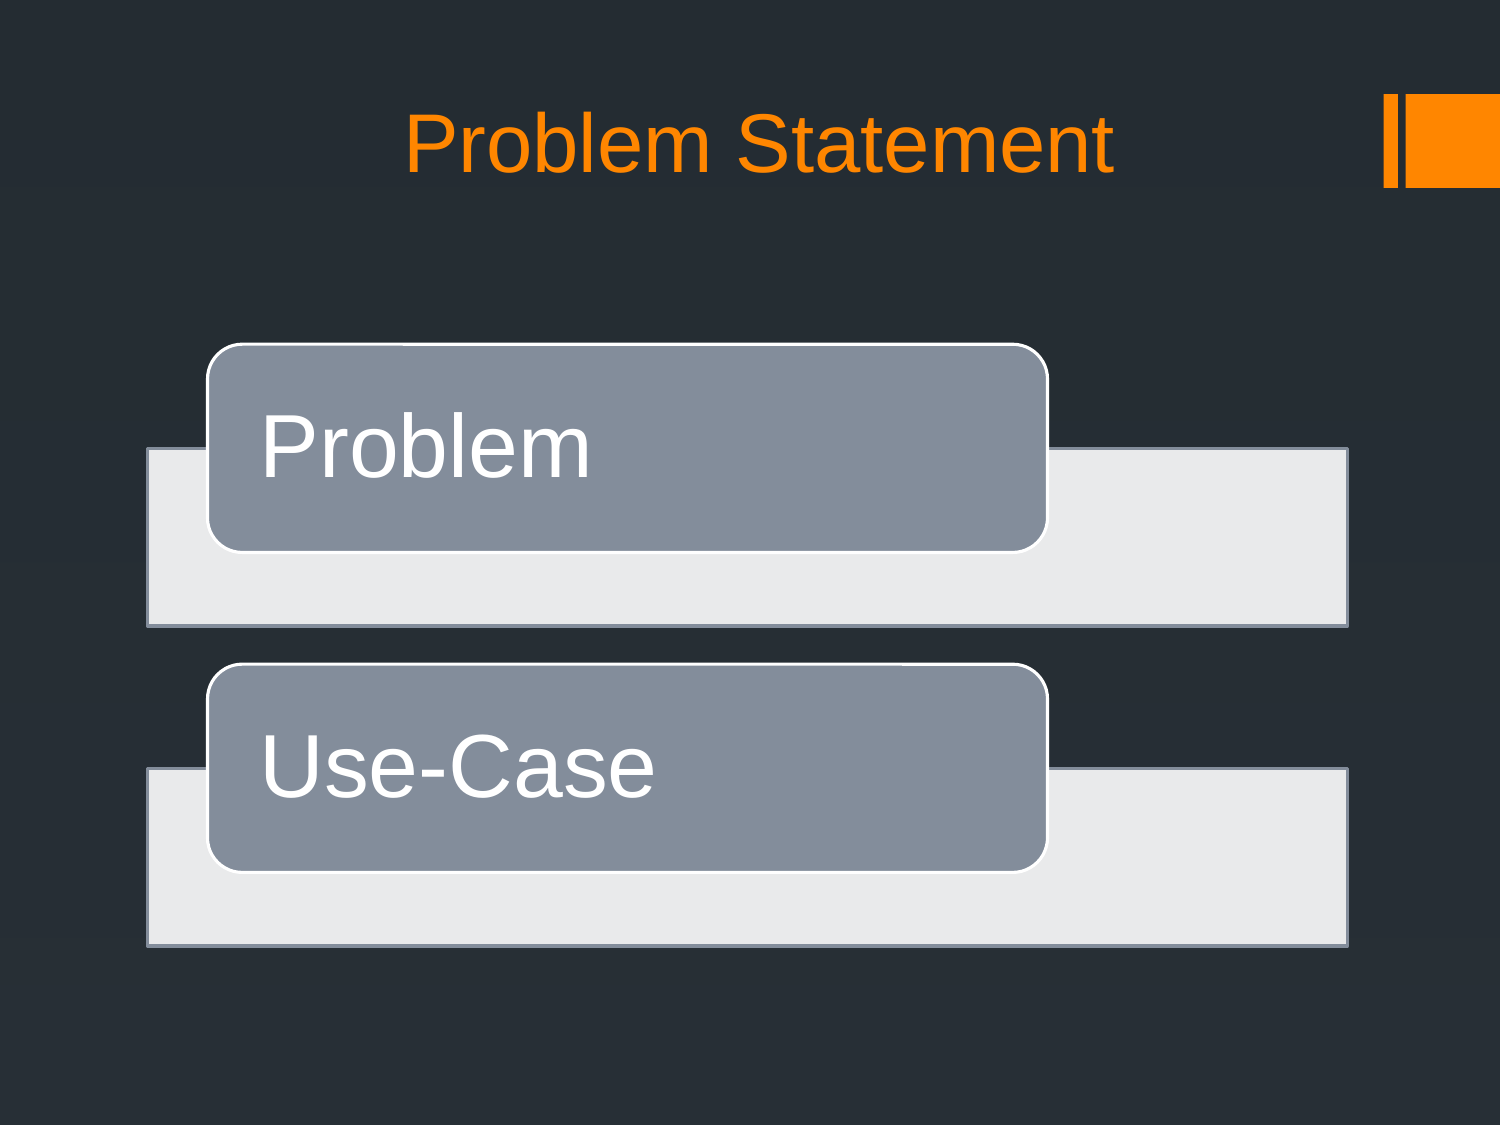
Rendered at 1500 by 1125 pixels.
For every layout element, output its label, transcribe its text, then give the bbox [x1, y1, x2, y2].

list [146, 337, 1348, 953]
title Problem Statement [159, 42, 1360, 197]
